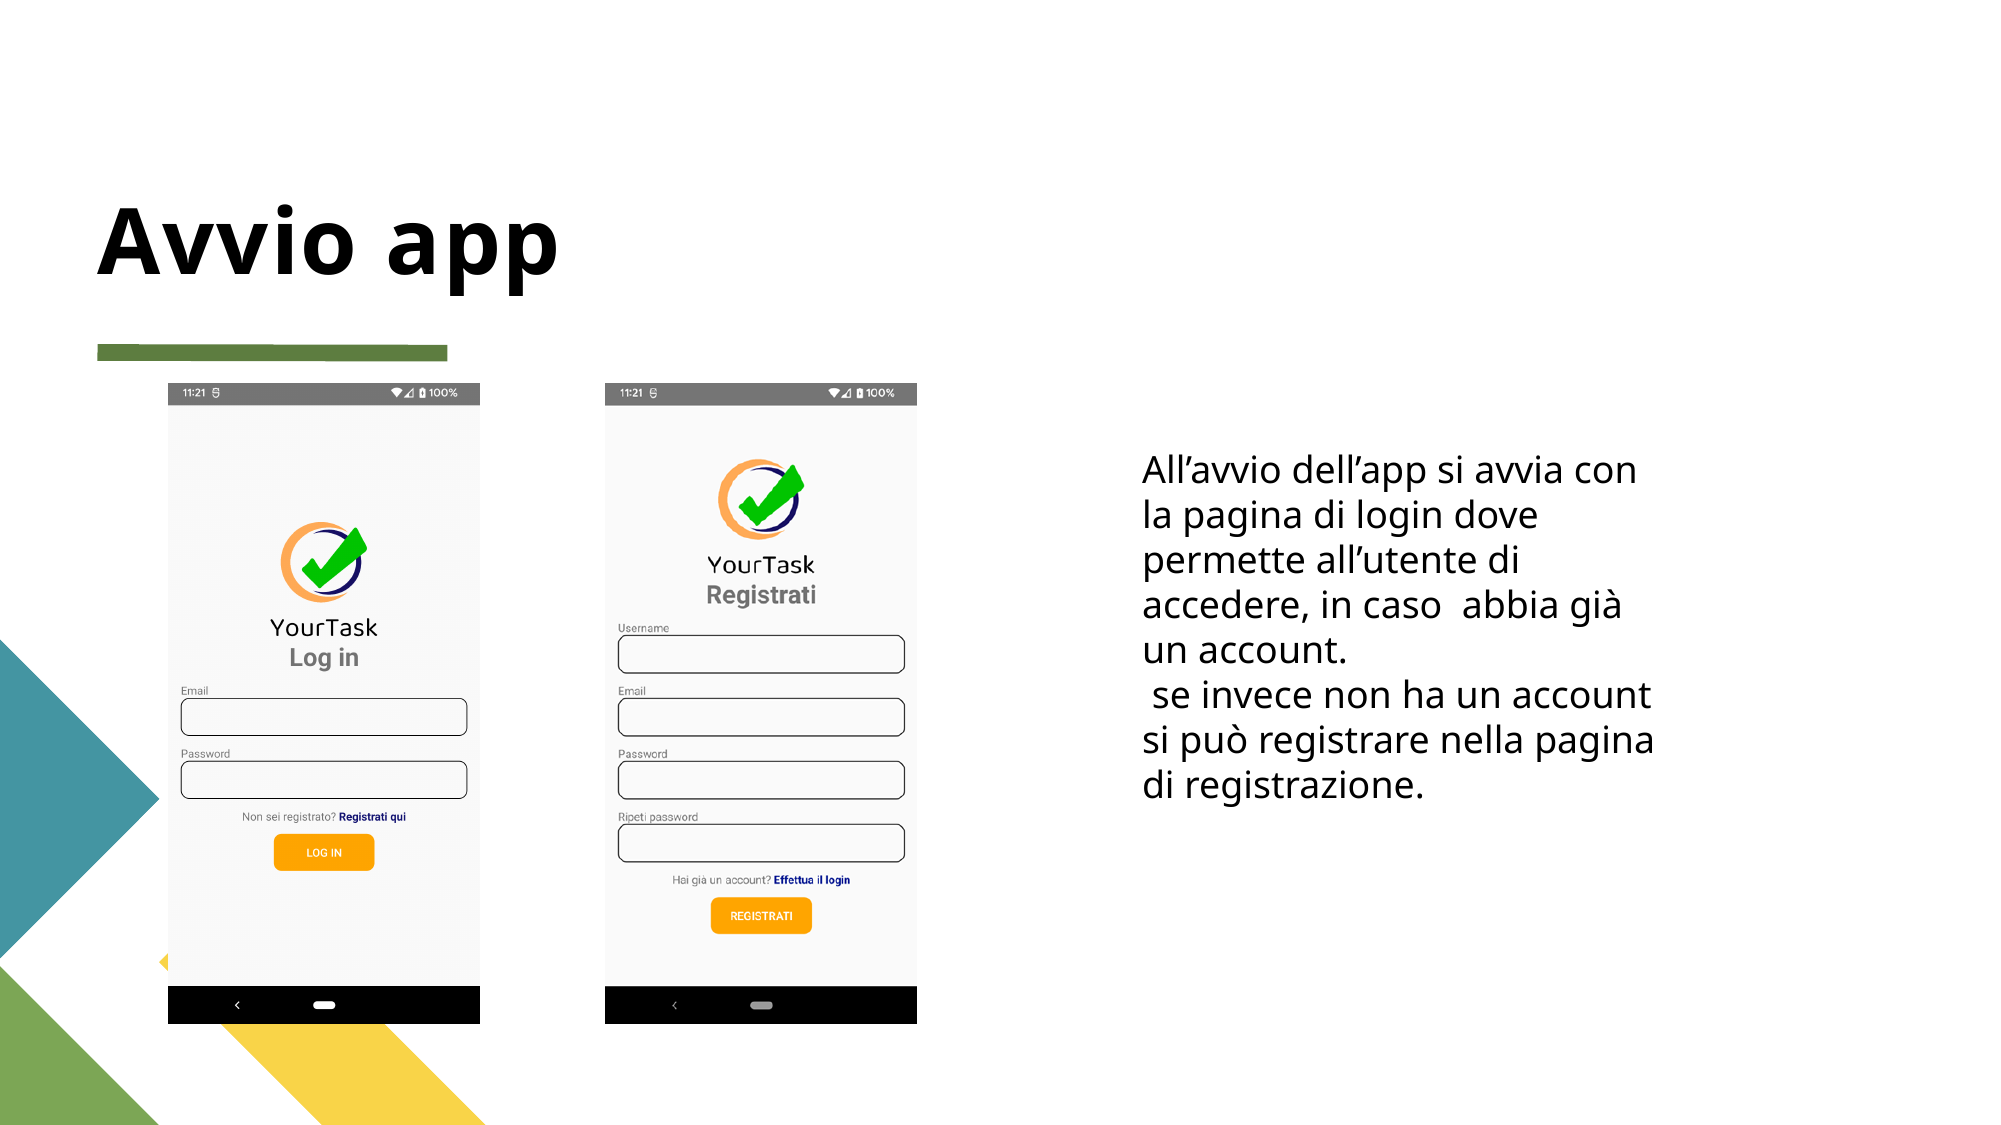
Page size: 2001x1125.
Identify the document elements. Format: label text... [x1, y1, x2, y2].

text_box All’avvio dell’app si avvia con la pagina di login dove permette all’utente di accedere, in caso abbia già un account. se invece non ha un account si può registrare nella pagina di registrazione. [1127, 438, 1685, 814]
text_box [0, 639, 486, 1125]
picture [605, 383, 917, 1024]
list [600, 374, 1882, 982]
title Avvio app [97, 16, 1882, 293]
picture [168, 383, 480, 1024]
